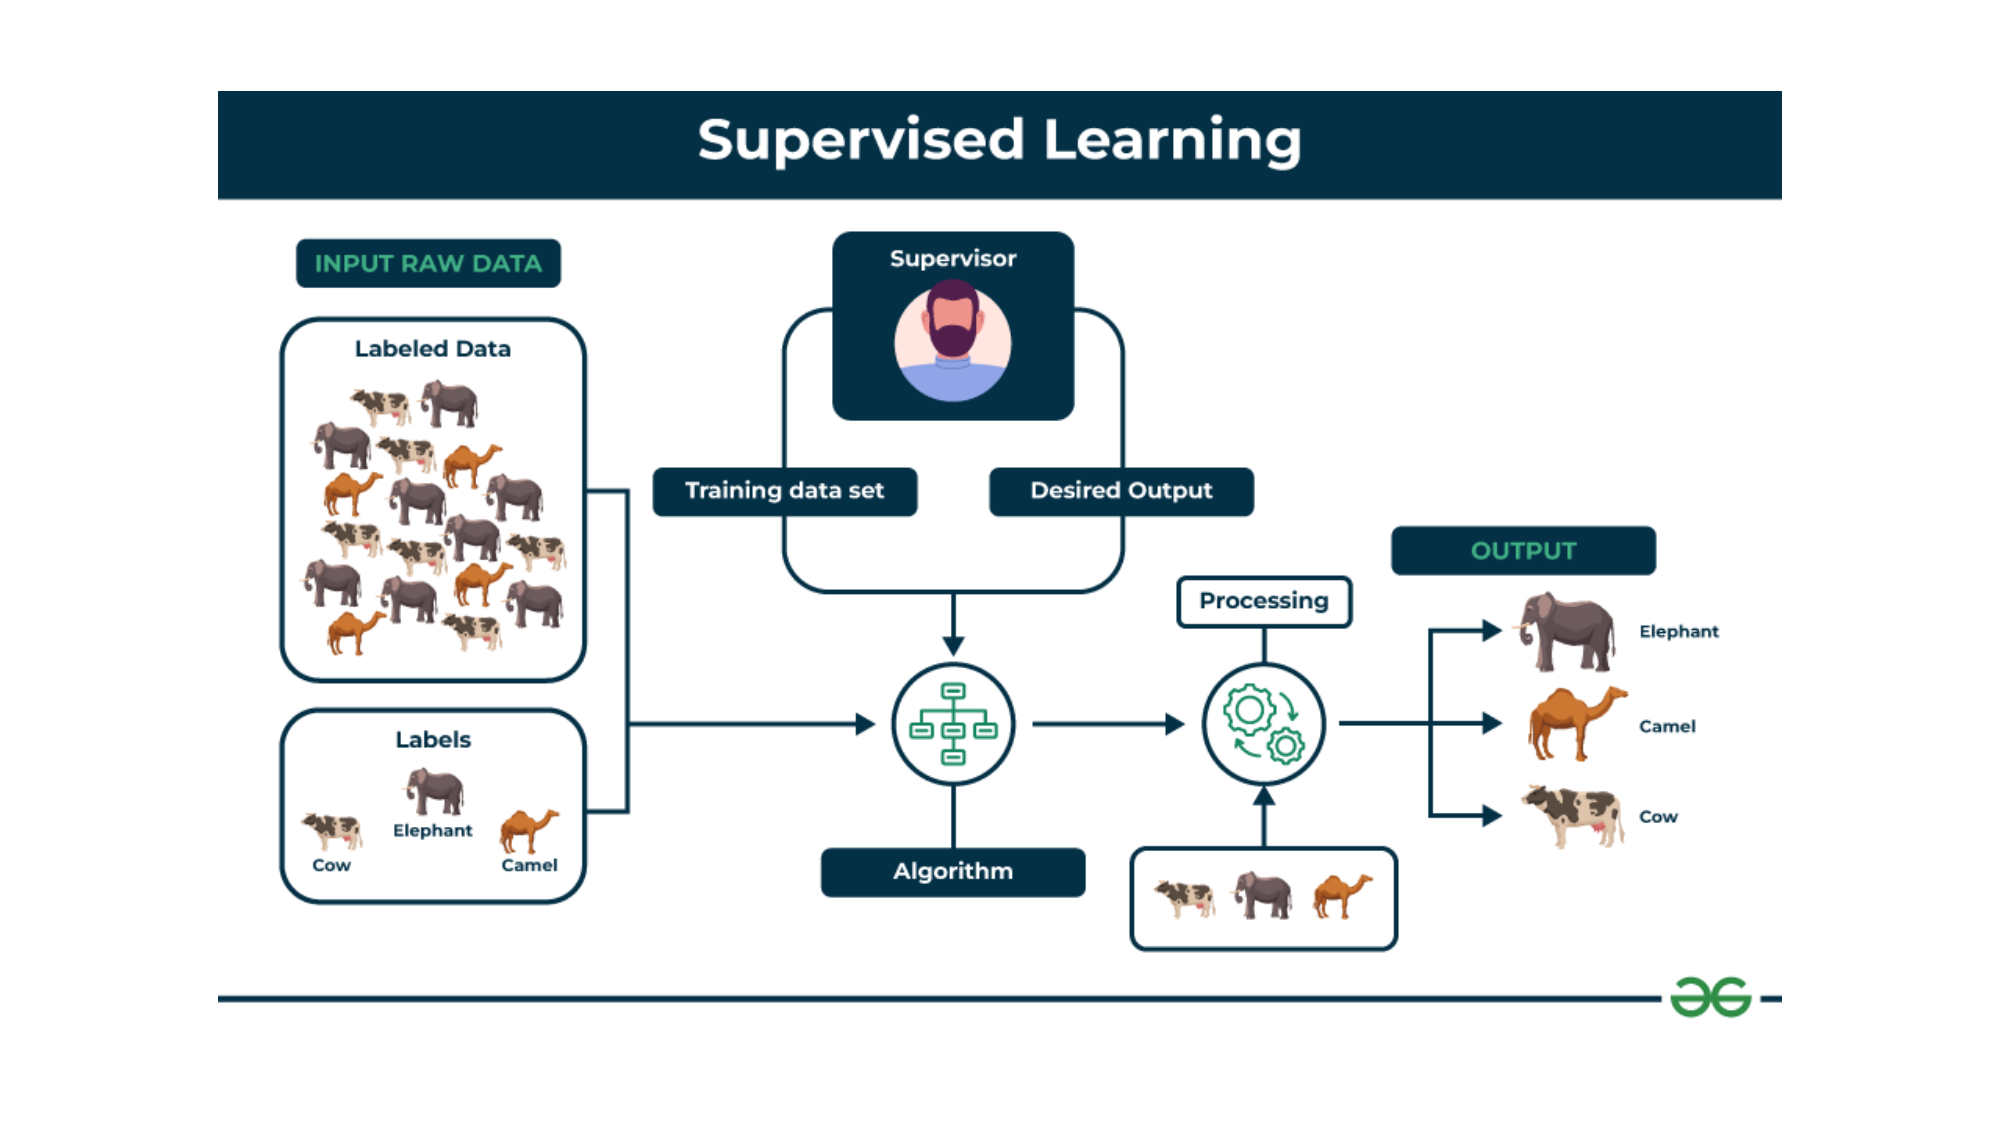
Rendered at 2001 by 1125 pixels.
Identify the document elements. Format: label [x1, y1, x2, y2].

picture [1211, 114, 1223, 125]
picture [850, 128, 906, 159]
picture [218, 199, 1782, 1034]
picture [908, 114, 920, 125]
picture [1149, 128, 1168, 159]
picture [737, 128, 768, 159]
picture [989, 116, 1023, 159]
picture [1213, 128, 1222, 159]
picture [1266, 127, 1300, 170]
picture [1228, 127, 1261, 159]
picture [1047, 119, 1076, 159]
picture [1078, 127, 1110, 159]
picture [923, 127, 985, 159]
picture [909, 128, 918, 159]
picture [1174, 127, 1204, 159]
picture [700, 119, 732, 159]
picture [1113, 127, 1142, 159]
picture [776, 127, 845, 170]
